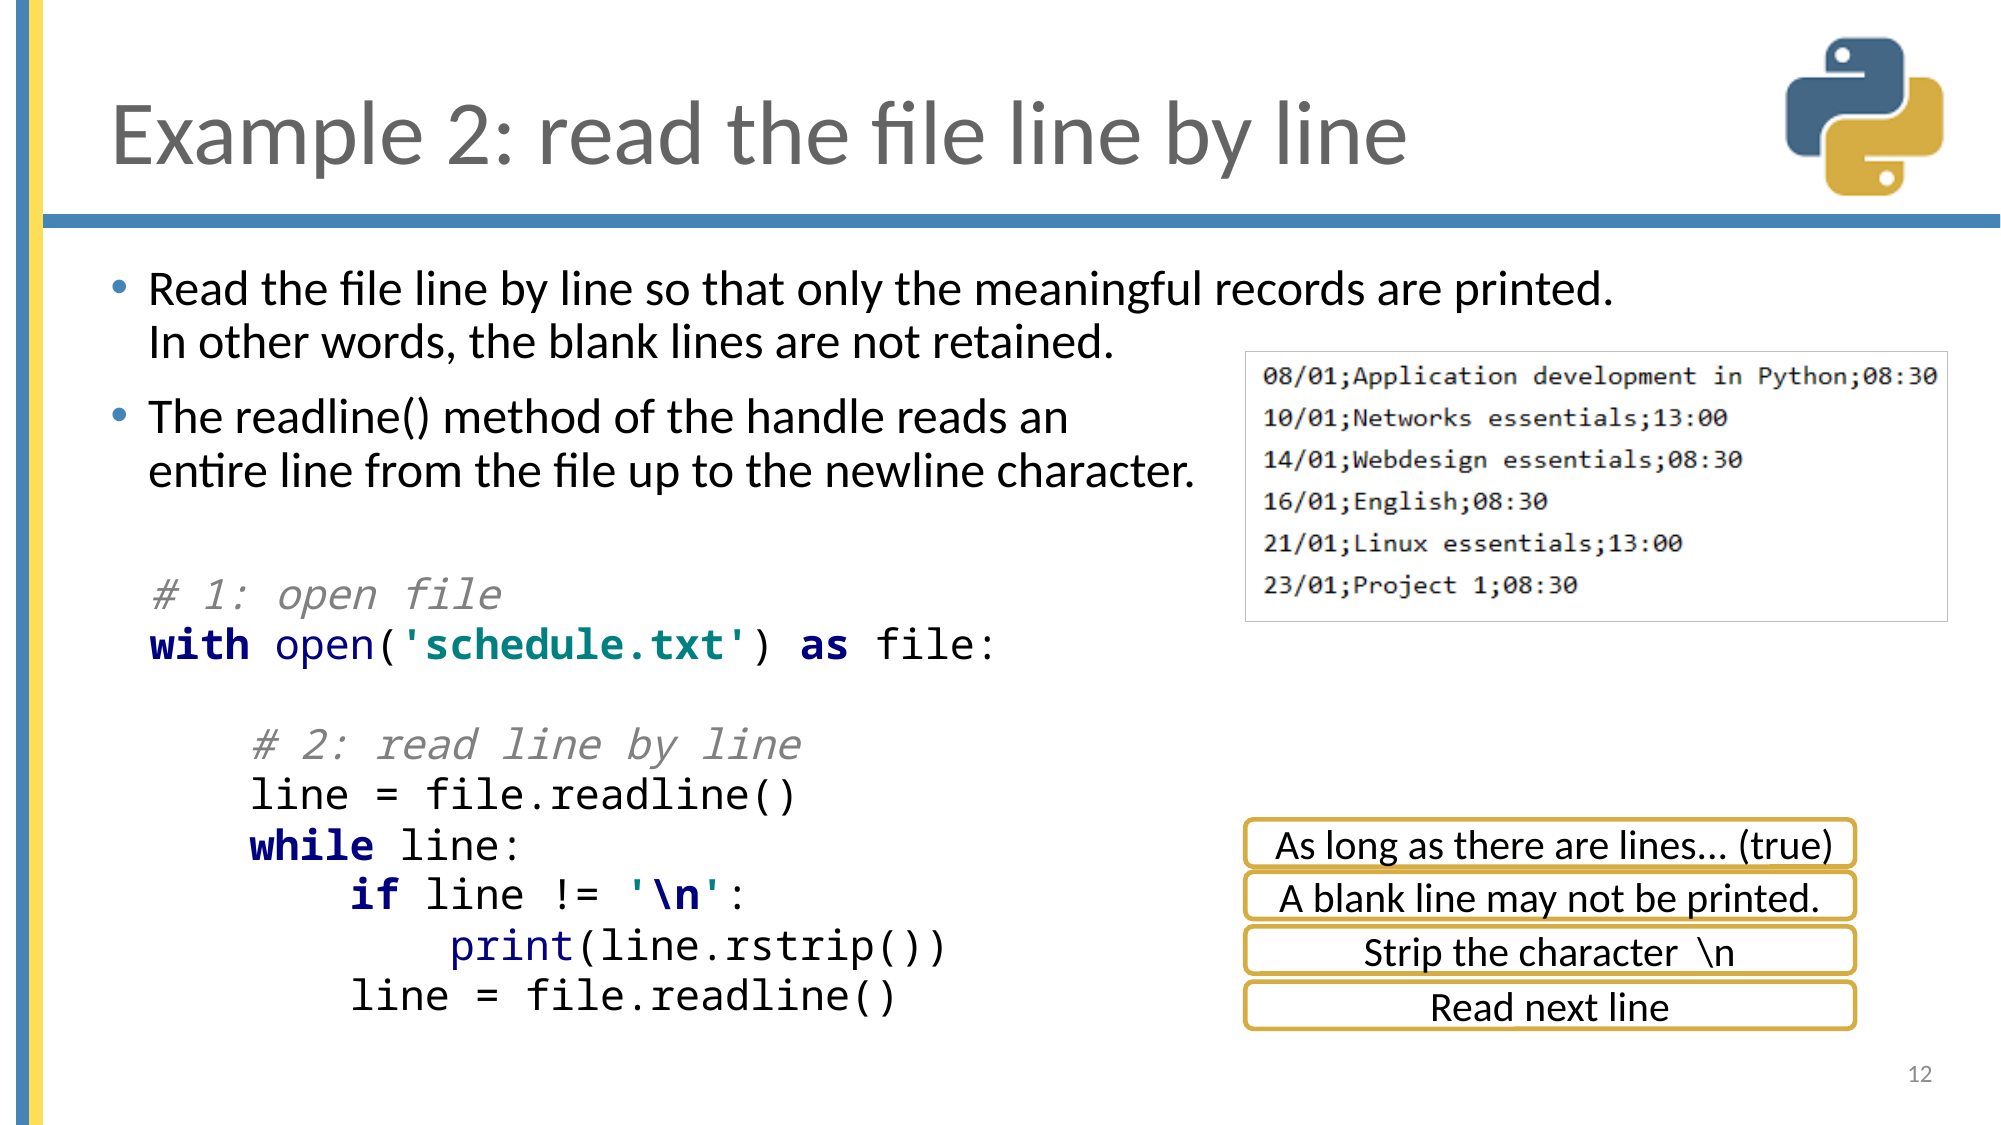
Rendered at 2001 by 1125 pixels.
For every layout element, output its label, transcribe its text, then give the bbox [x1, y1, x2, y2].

text_box A blank line may not be printed. [1244, 870, 1857, 921]
slide_number 12 [1497, 1042, 1948, 1103]
list Read the file line by line so that only the meaningful records are printed. In other words, the blank lines are not retained. The readline() method of the handle reads an entire line from the file up to the newline character. [95, 254, 1948, 1014]
picture [1245, 351, 1948, 622]
text_box As long as there are lines... (true) [1244, 818, 1857, 868]
text_box # 1: open file with open('schedule.txt') as file: # 2: read line by line line = file.readline() while line: if line != '\n': print(line.rstrip()) line = file.readline() [134, 560, 1063, 1026]
text_box Strip the character \n [1244, 925, 1857, 975]
picture [1747, 18, 1987, 205]
title Example 2: read the file line by line [95, 59, 1863, 211]
text_box Read next line [1244, 980, 1857, 1030]
